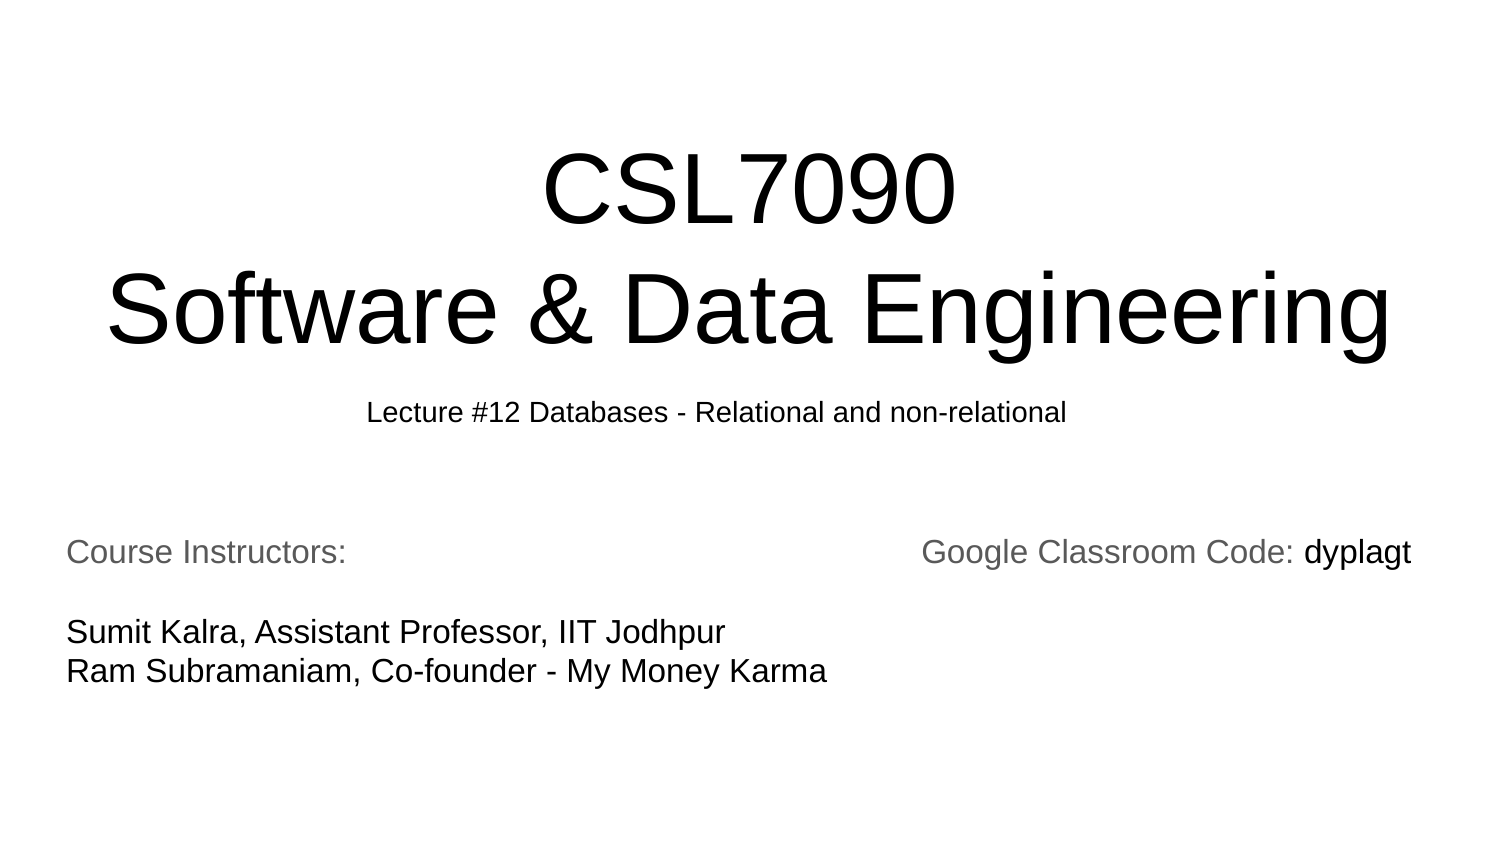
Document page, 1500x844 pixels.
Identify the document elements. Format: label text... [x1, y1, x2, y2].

subtitle Course Instructors: Sumit Kalra, Assistant Professor, IIT Jodhpur Ram Subramaniam, Co-founder - My Money Karma [51, 514, 874, 645]
subtitle Google Classroom Code: dyplagt [906, 514, 1436, 645]
title CSL7090 Software & Data Engineering [51, 102, 1449, 379]
text_box Lecture #12 Databases - Relational and non-relational [351, 378, 1154, 466]
